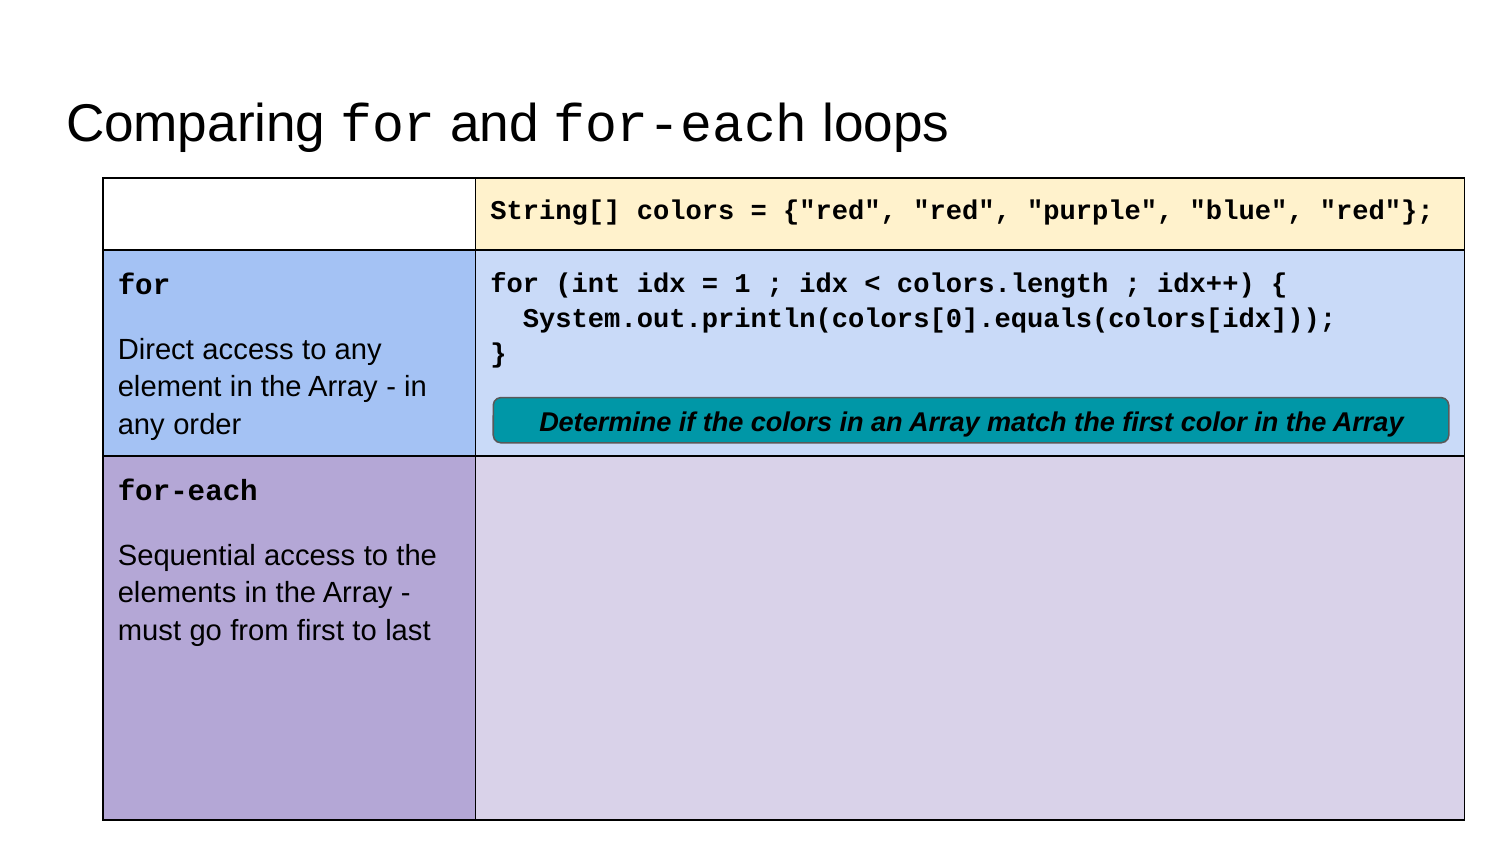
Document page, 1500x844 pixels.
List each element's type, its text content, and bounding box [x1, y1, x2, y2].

table_cell for Direct access to any element in the Array - in any order [104, 251, 475, 455]
title Comparing for and for-each loops [51, 72, 1449, 167]
table_cell [476, 457, 1464, 819]
table_cell for (int idx = 1 ; idx < colors.length ; idx++) { System.out.println(colors[0].equals(colors[idx])); } [476, 251, 1464, 455]
table_header [104, 179, 475, 249]
text_box Determine if the colors in an Array match the first color in the Array [493, 397, 1449, 443]
table_header String[] colors = {"red", "red", "purple", "blue", "red"}; [476, 179, 1464, 249]
table_cell for-each Sequential access to the elements in the Array - must go from first to last [104, 457, 475, 819]
